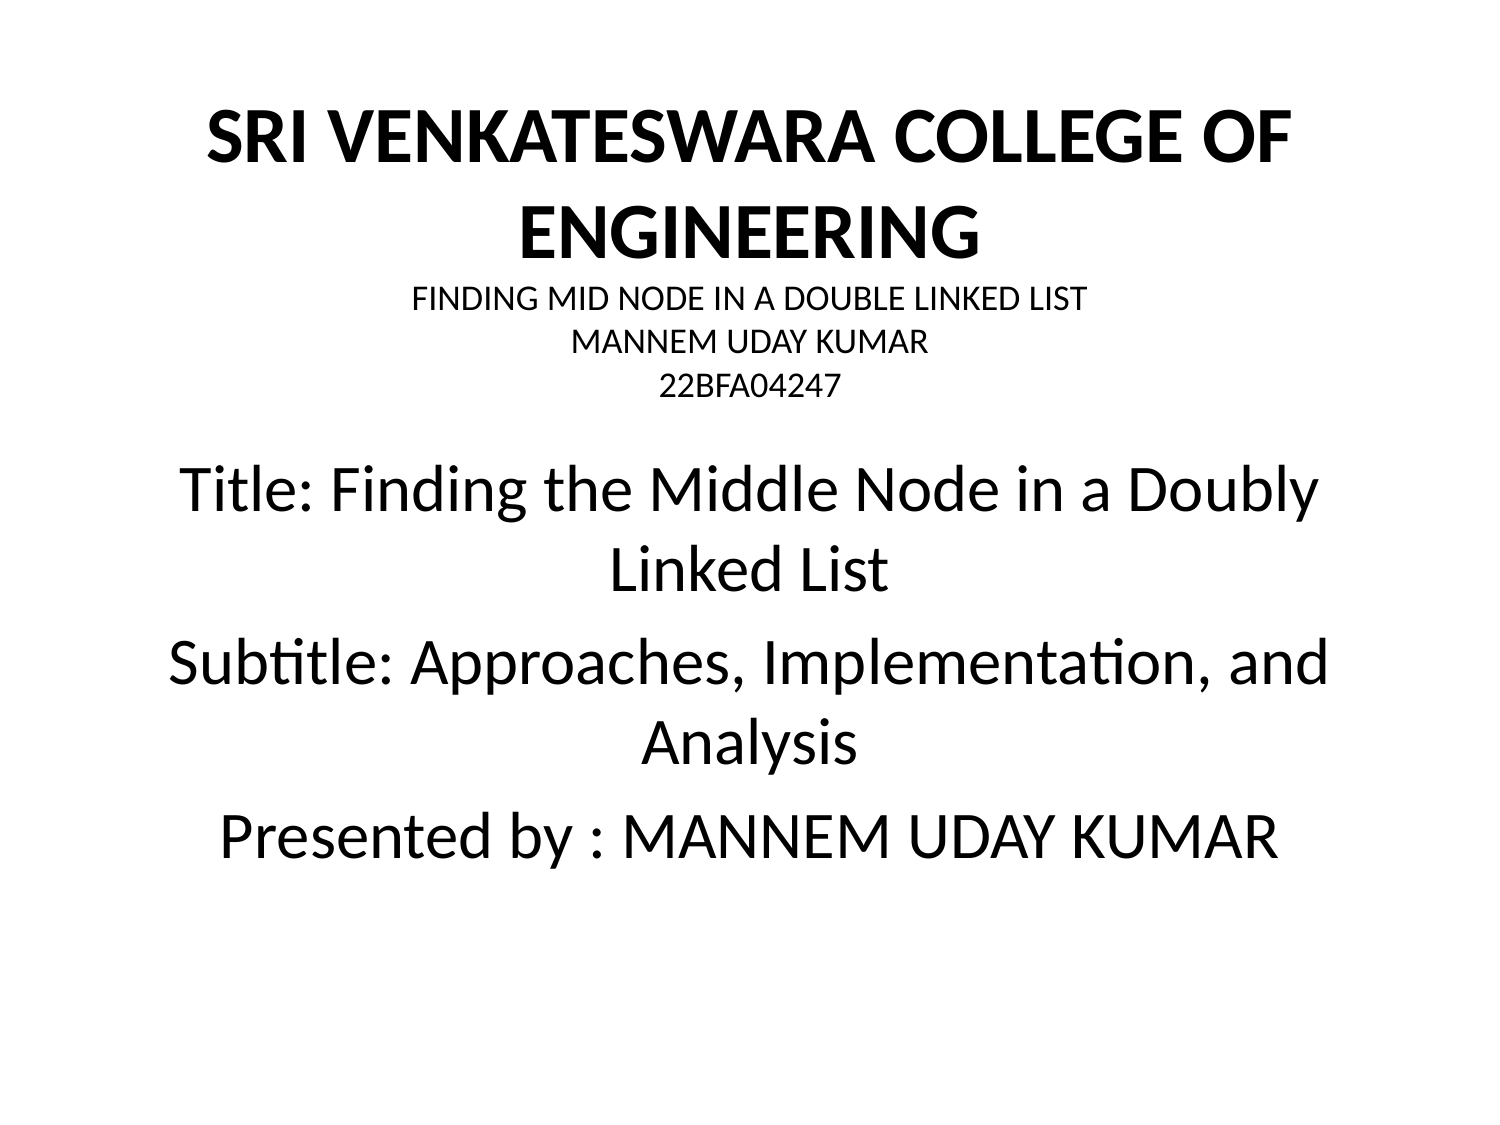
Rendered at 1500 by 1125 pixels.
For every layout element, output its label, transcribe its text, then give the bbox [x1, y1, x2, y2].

subtitle Title: Finding the Middle Node in a Doubly Linked List Subtitle: Approaches, Implementation, and Analysis Presented by : MANNEM UDAY KUMAR [150, 437, 1350, 1000]
title SRI VENKATESWARA COLLEGE OF ENGINEERING FINDING MID NODE IN A DOUBLE LINKED LIST MANNEM UDAY KUMAR 22BFA04247 [112, 75, 1388, 413]
